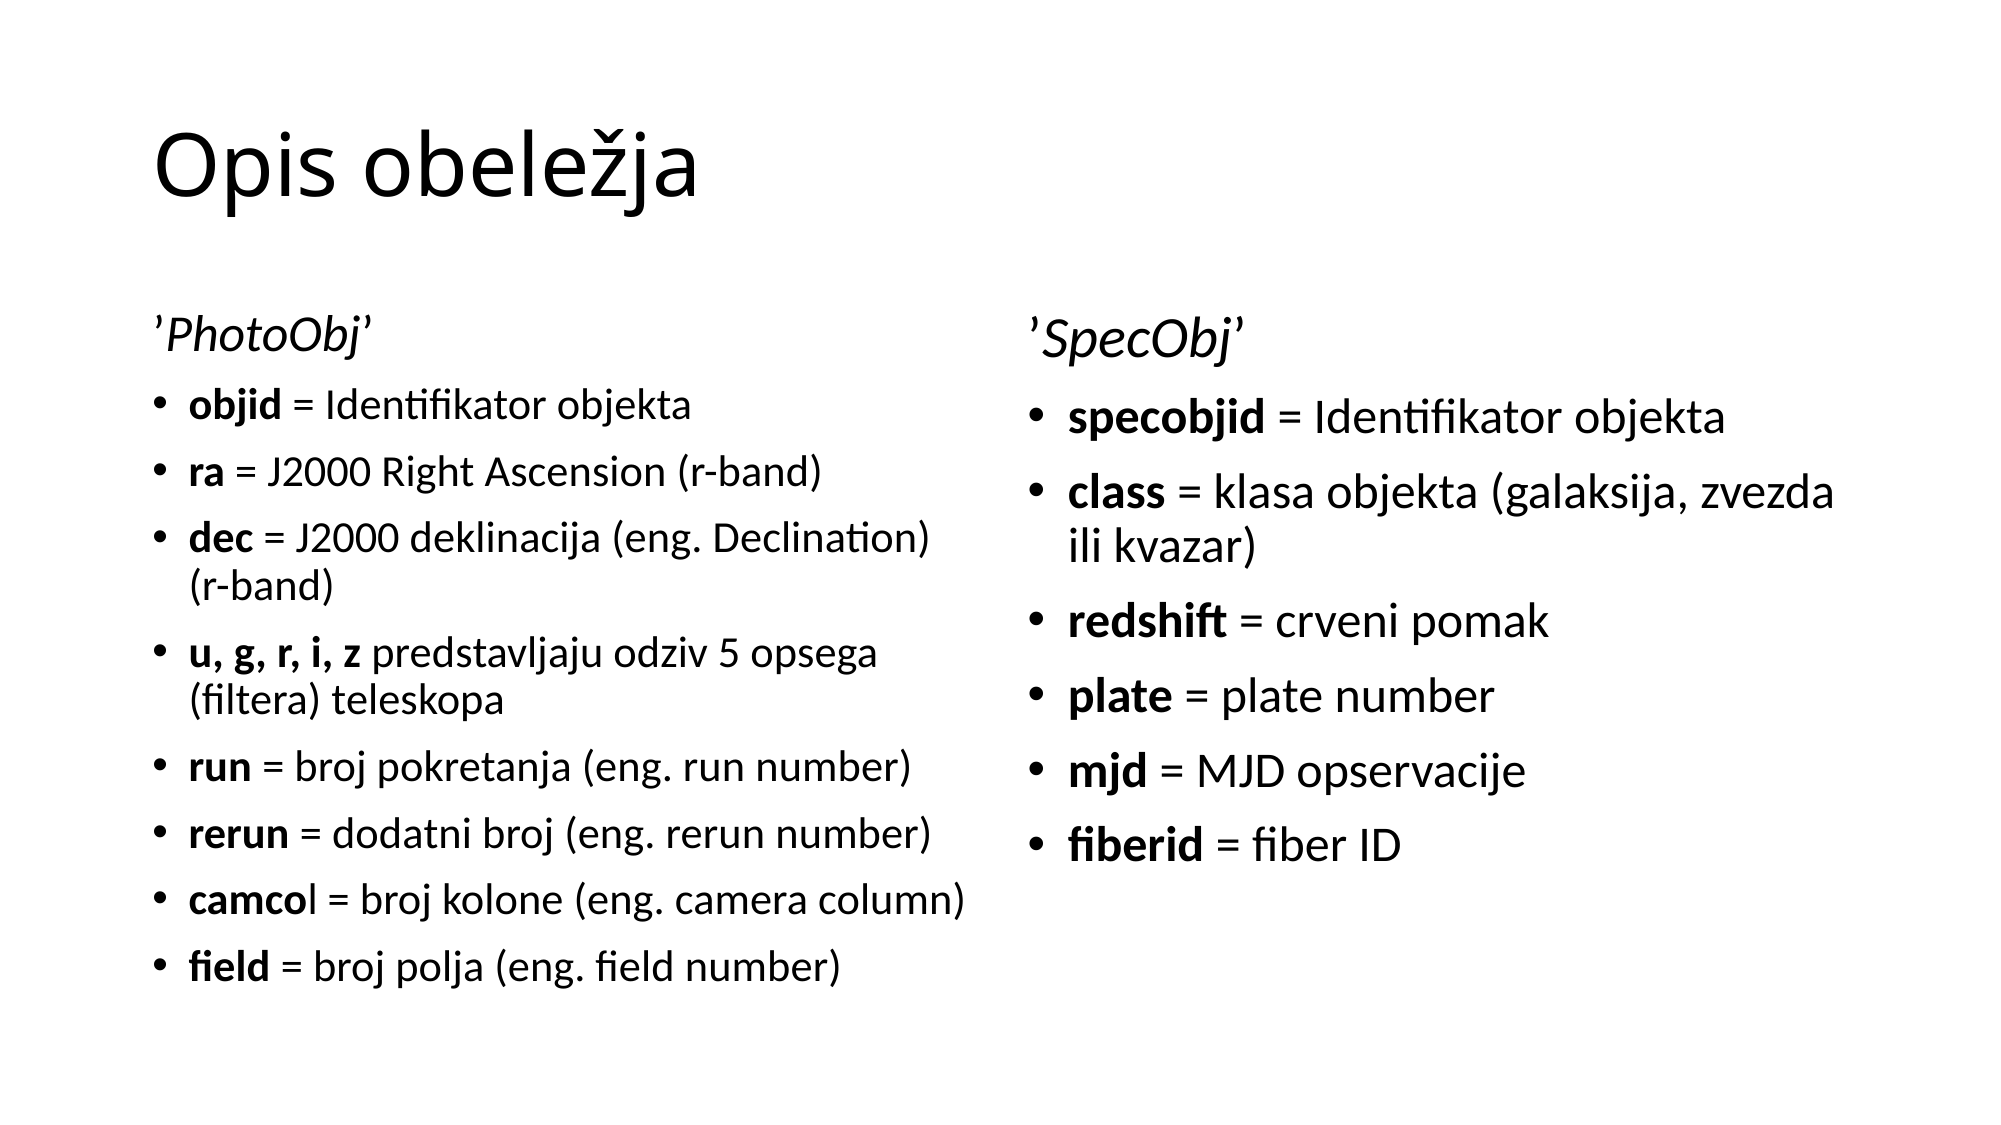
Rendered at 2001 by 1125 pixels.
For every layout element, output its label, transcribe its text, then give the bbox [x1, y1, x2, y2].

list ’PhotoObj’ objid = Identifikator objekta ra = J2000 Right Ascension (r-band) dec = J2000 deklinacija (eng. Declination) (r-band) u, g, r, i, z predstavljaju odziv 5 opsega (filtera) teleskopa run = broj pokretanja (eng. run number) rerun = dodatni broj (eng. rerun number) camcol = broj kolone (eng. camera column) field = broj polja (eng. field number) [137, 299, 988, 1014]
title Opis obeležja [137, 59, 1863, 278]
list ’SpecObj’ specobjid = Identifikator objekta class = klasa objekta (galaksija, zvezda ili kvazar) redshift = crveni pomak plate = plate number mjd = MJD opservacije fiberid = fiber ID [1012, 299, 1863, 1014]
